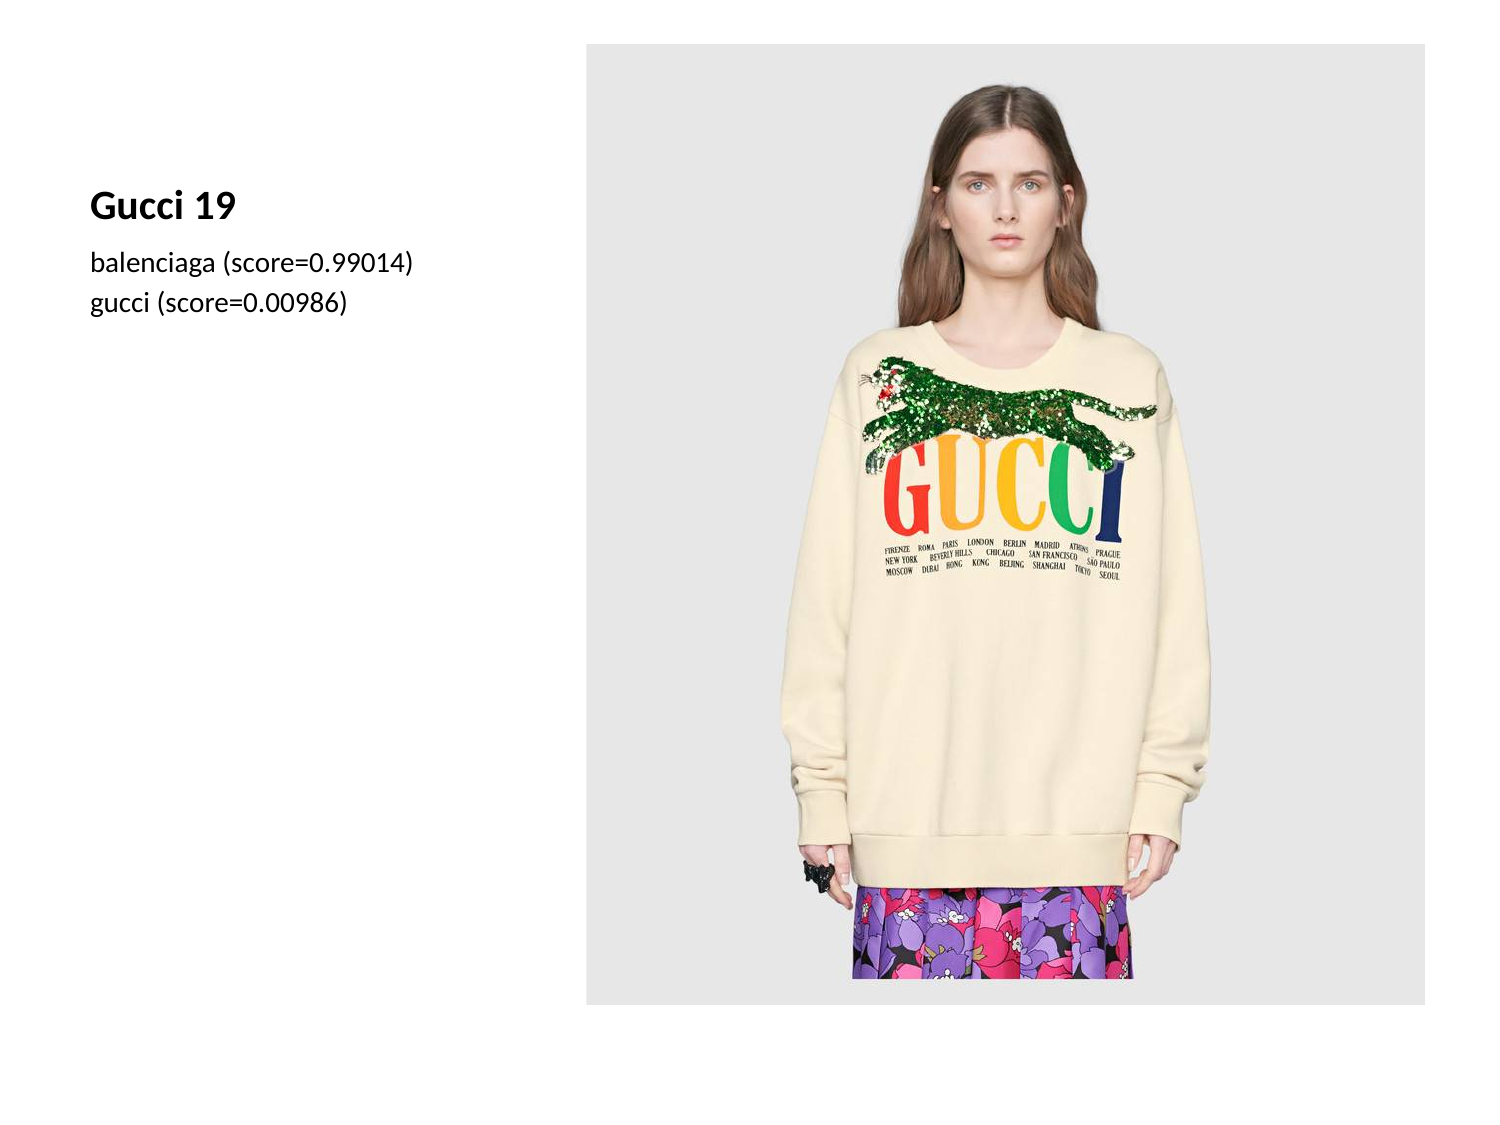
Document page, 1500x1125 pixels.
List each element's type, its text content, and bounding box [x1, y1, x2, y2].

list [586, 44, 1426, 1006]
title Gucci 19 [75, 44, 569, 235]
list balenciaga (score=0.99014) gucci (score=0.00986) [75, 235, 569, 1005]
